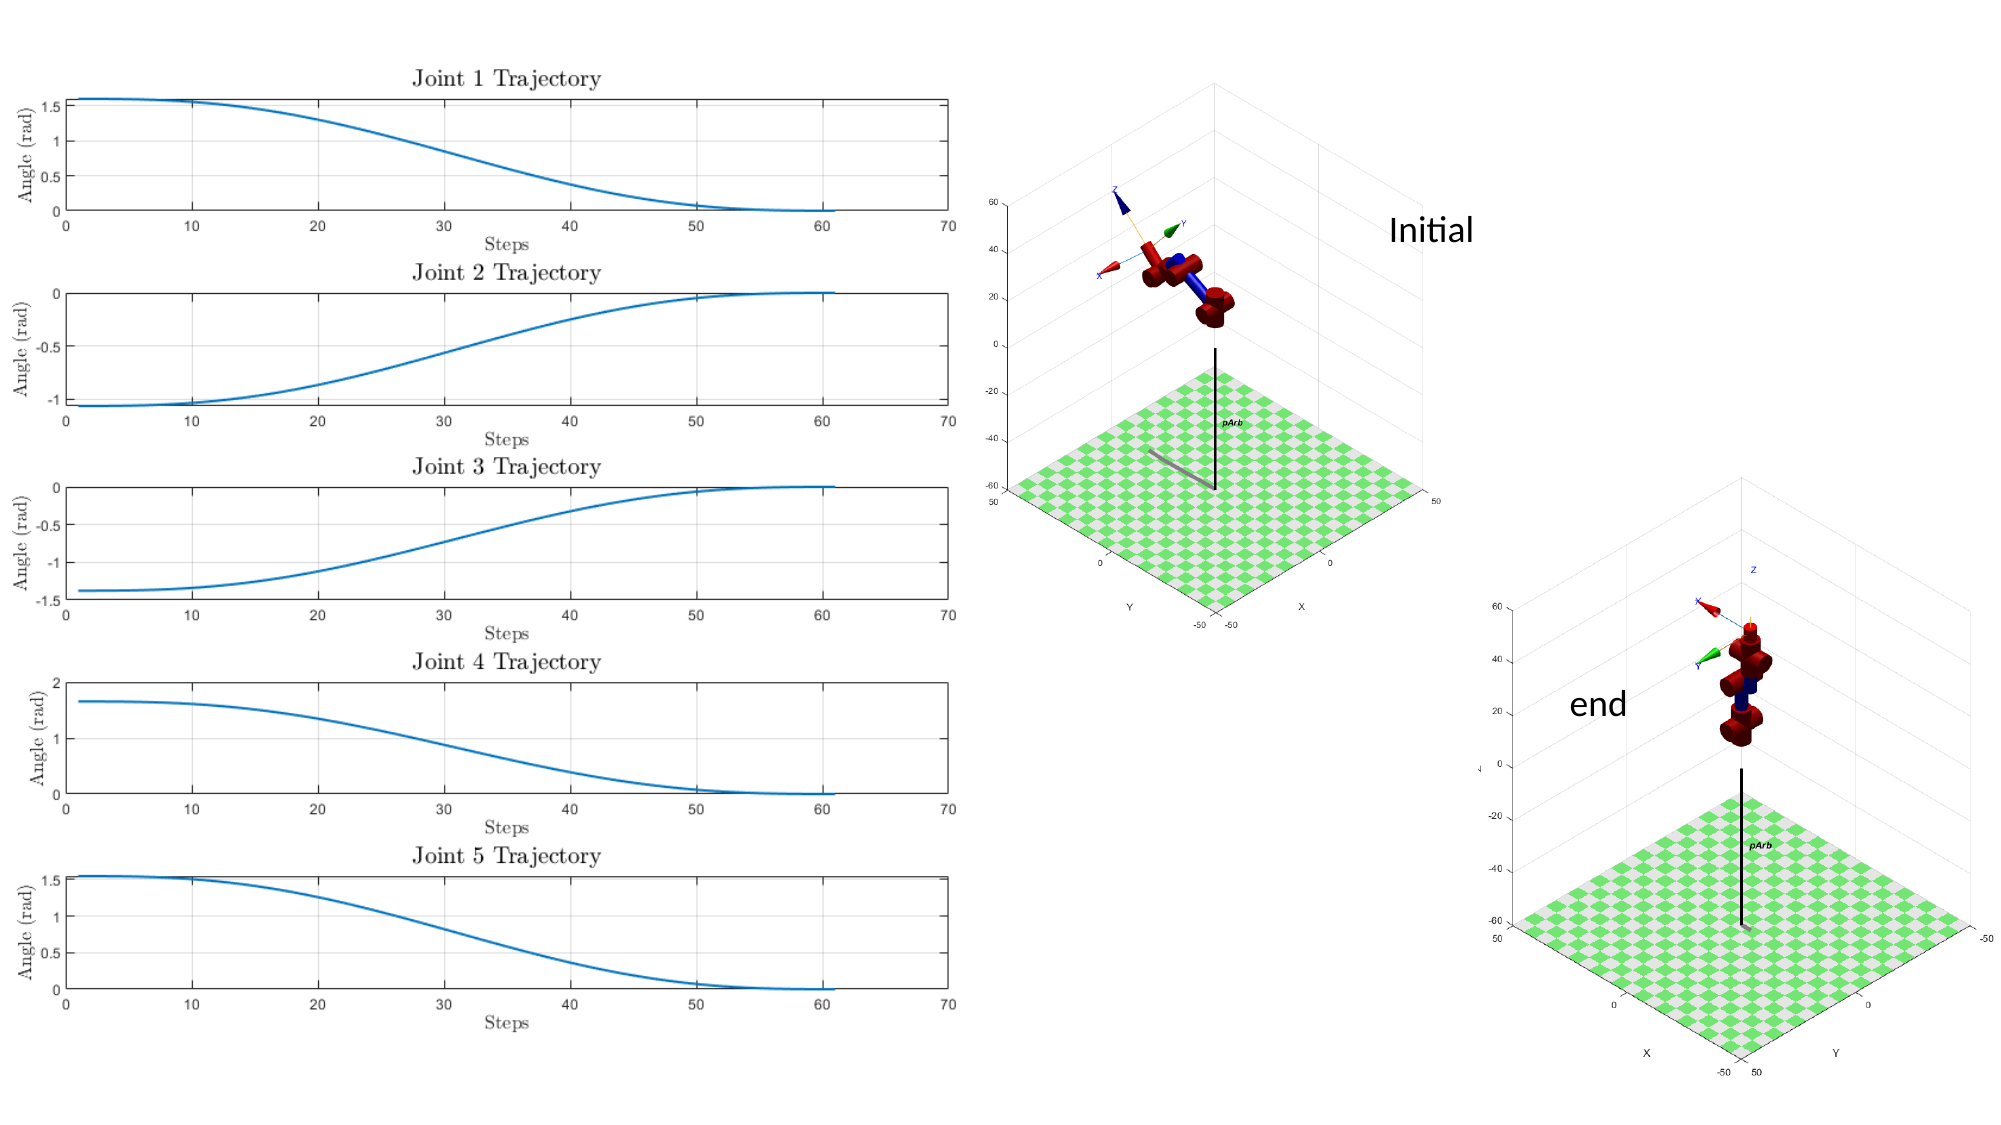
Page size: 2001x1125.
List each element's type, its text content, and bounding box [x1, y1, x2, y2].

picture [2, 0, 1448, 1125]
picture [1478, 435, 2000, 1125]
text_box Initial [1448, 198, 1495, 258]
